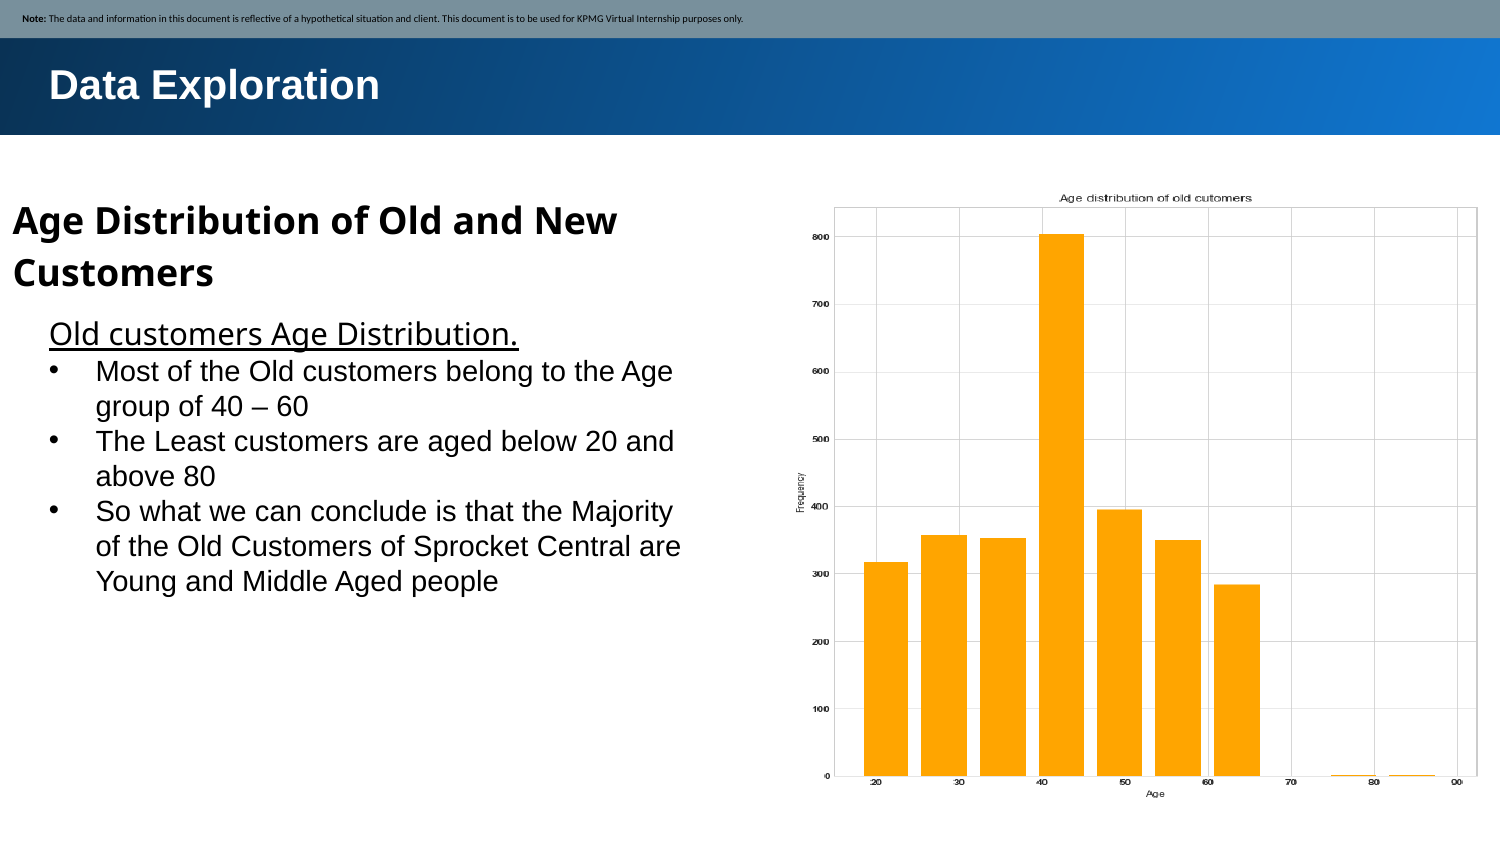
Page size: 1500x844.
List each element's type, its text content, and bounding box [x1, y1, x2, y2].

text_box Data Exploration [33, 43, 1439, 124]
picture [787, 187, 1485, 804]
text_box Note: The data and information in this document is reflective of a hypothetical situation and client. This document is to be used for KPMG Virtual Internship purposes only. [0, 0, 1500, 39]
text_box [0, 39, 1500, 135]
text_box Age Distribution of Old and New Customers [0, 175, 825, 309]
text_box Old customers Age Distribution. Most of the Old customers belong to the Age group of 40 – 60 The Least customers are aged below 20 and above 80 So what we can conclude is that the Majority of the Old Customers of Sprocket Central are Young and Middle Aged people [33, 293, 712, 612]
